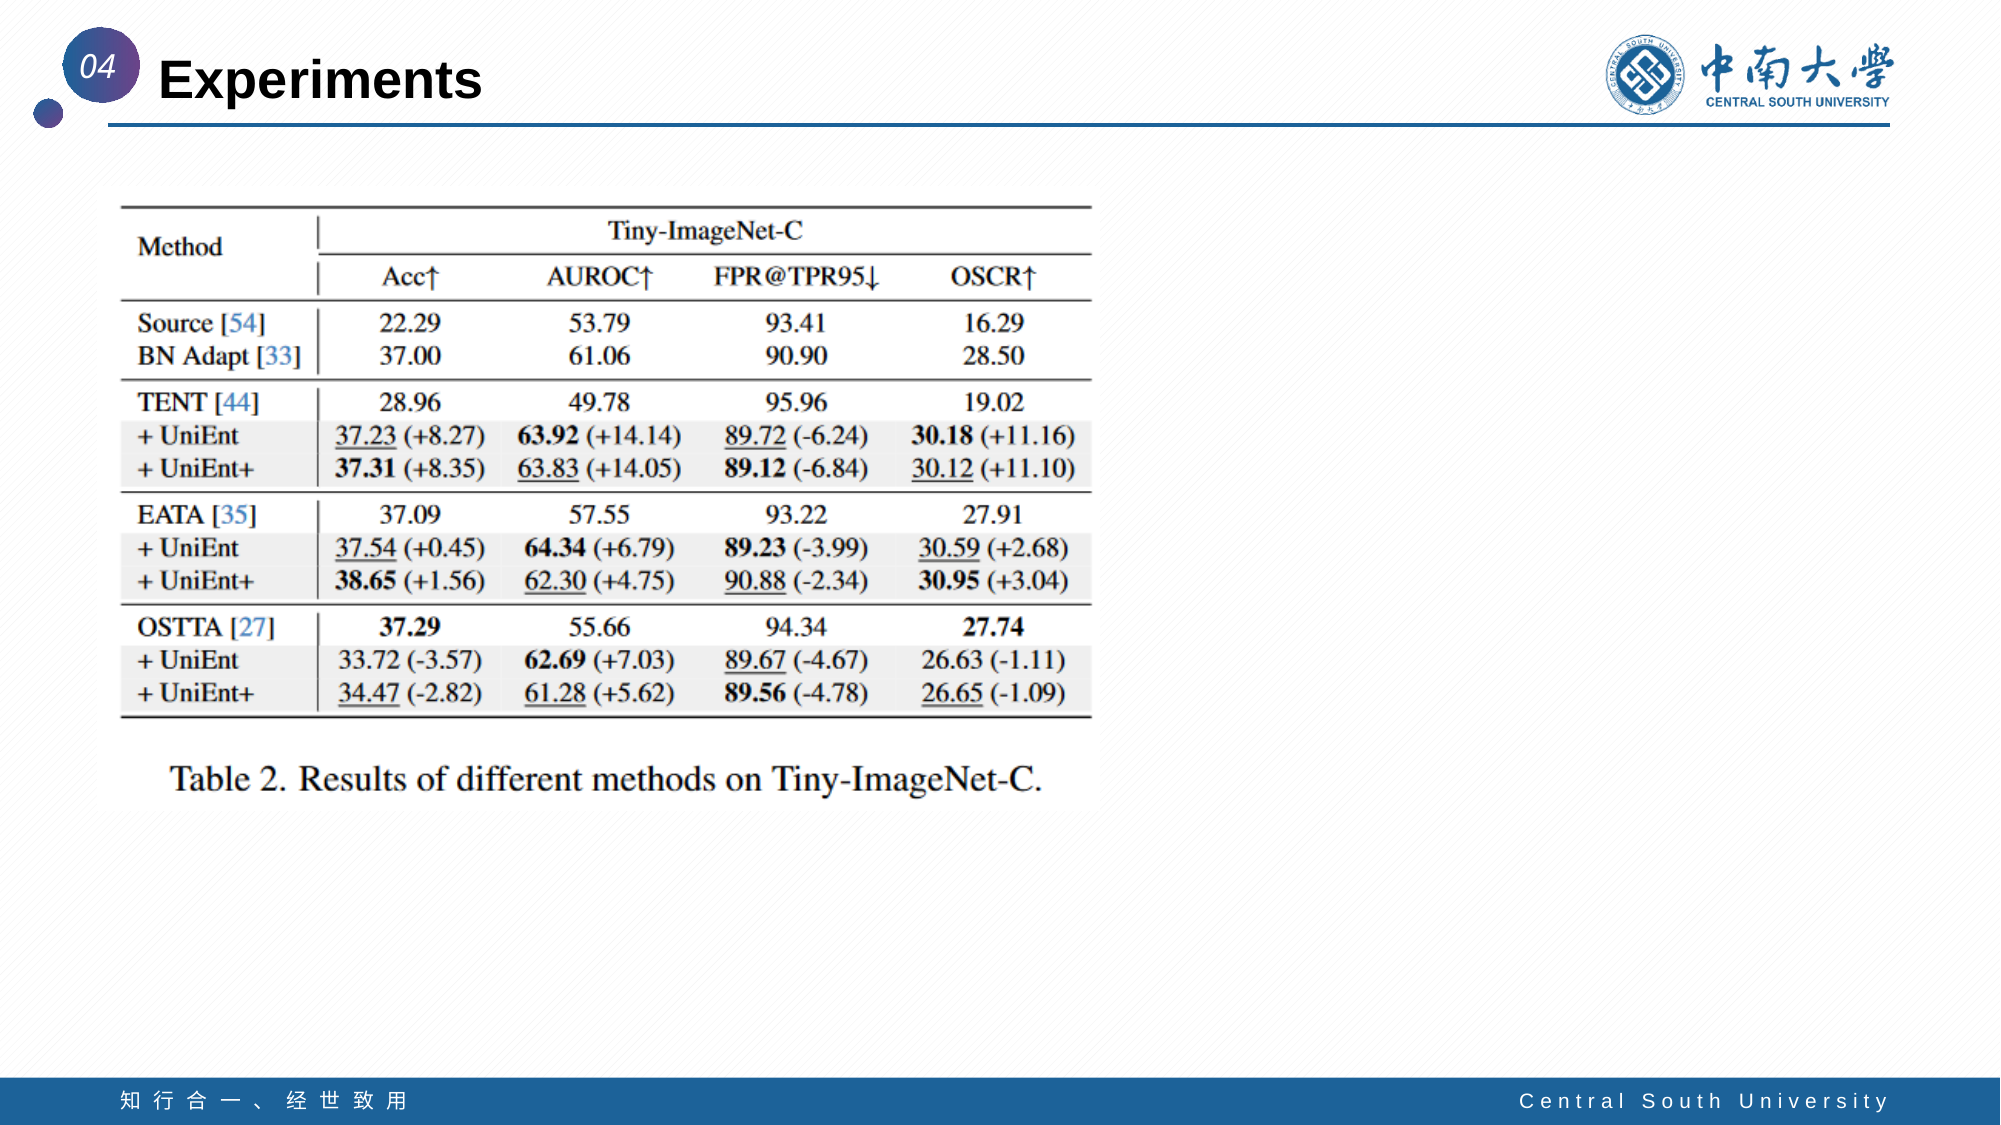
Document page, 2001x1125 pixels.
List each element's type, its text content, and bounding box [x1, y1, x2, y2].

text_box Central South University [1504, 1080, 1902, 1120]
text_box 知行合一、经世致用 [105, 1080, 423, 1120]
text_box Experiments [158, 0, 1190, 118]
picture [97, 186, 1100, 811]
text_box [33, 26, 153, 128]
picture [1595, 28, 1907, 121]
text_box [0, 1077, 2000, 1125]
